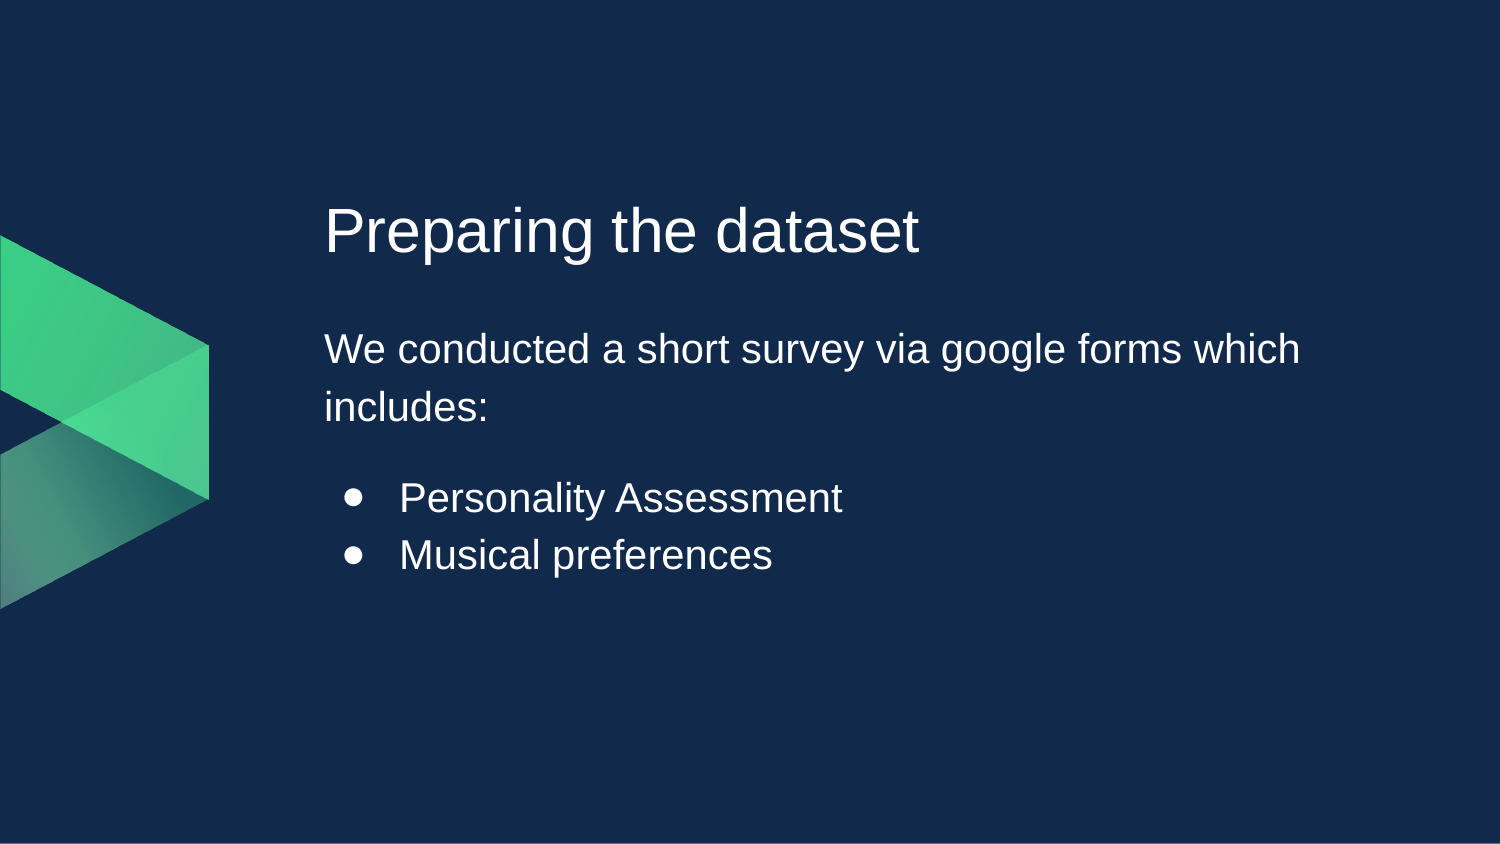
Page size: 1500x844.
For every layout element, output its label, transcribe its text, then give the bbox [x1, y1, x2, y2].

title Preparing the dataset [309, 116, 1449, 281]
picture [0, 165, 209, 679]
list We conducted a short survey via google forms which includes: Personality Assessment Musical preferences [309, 299, 1449, 750]
